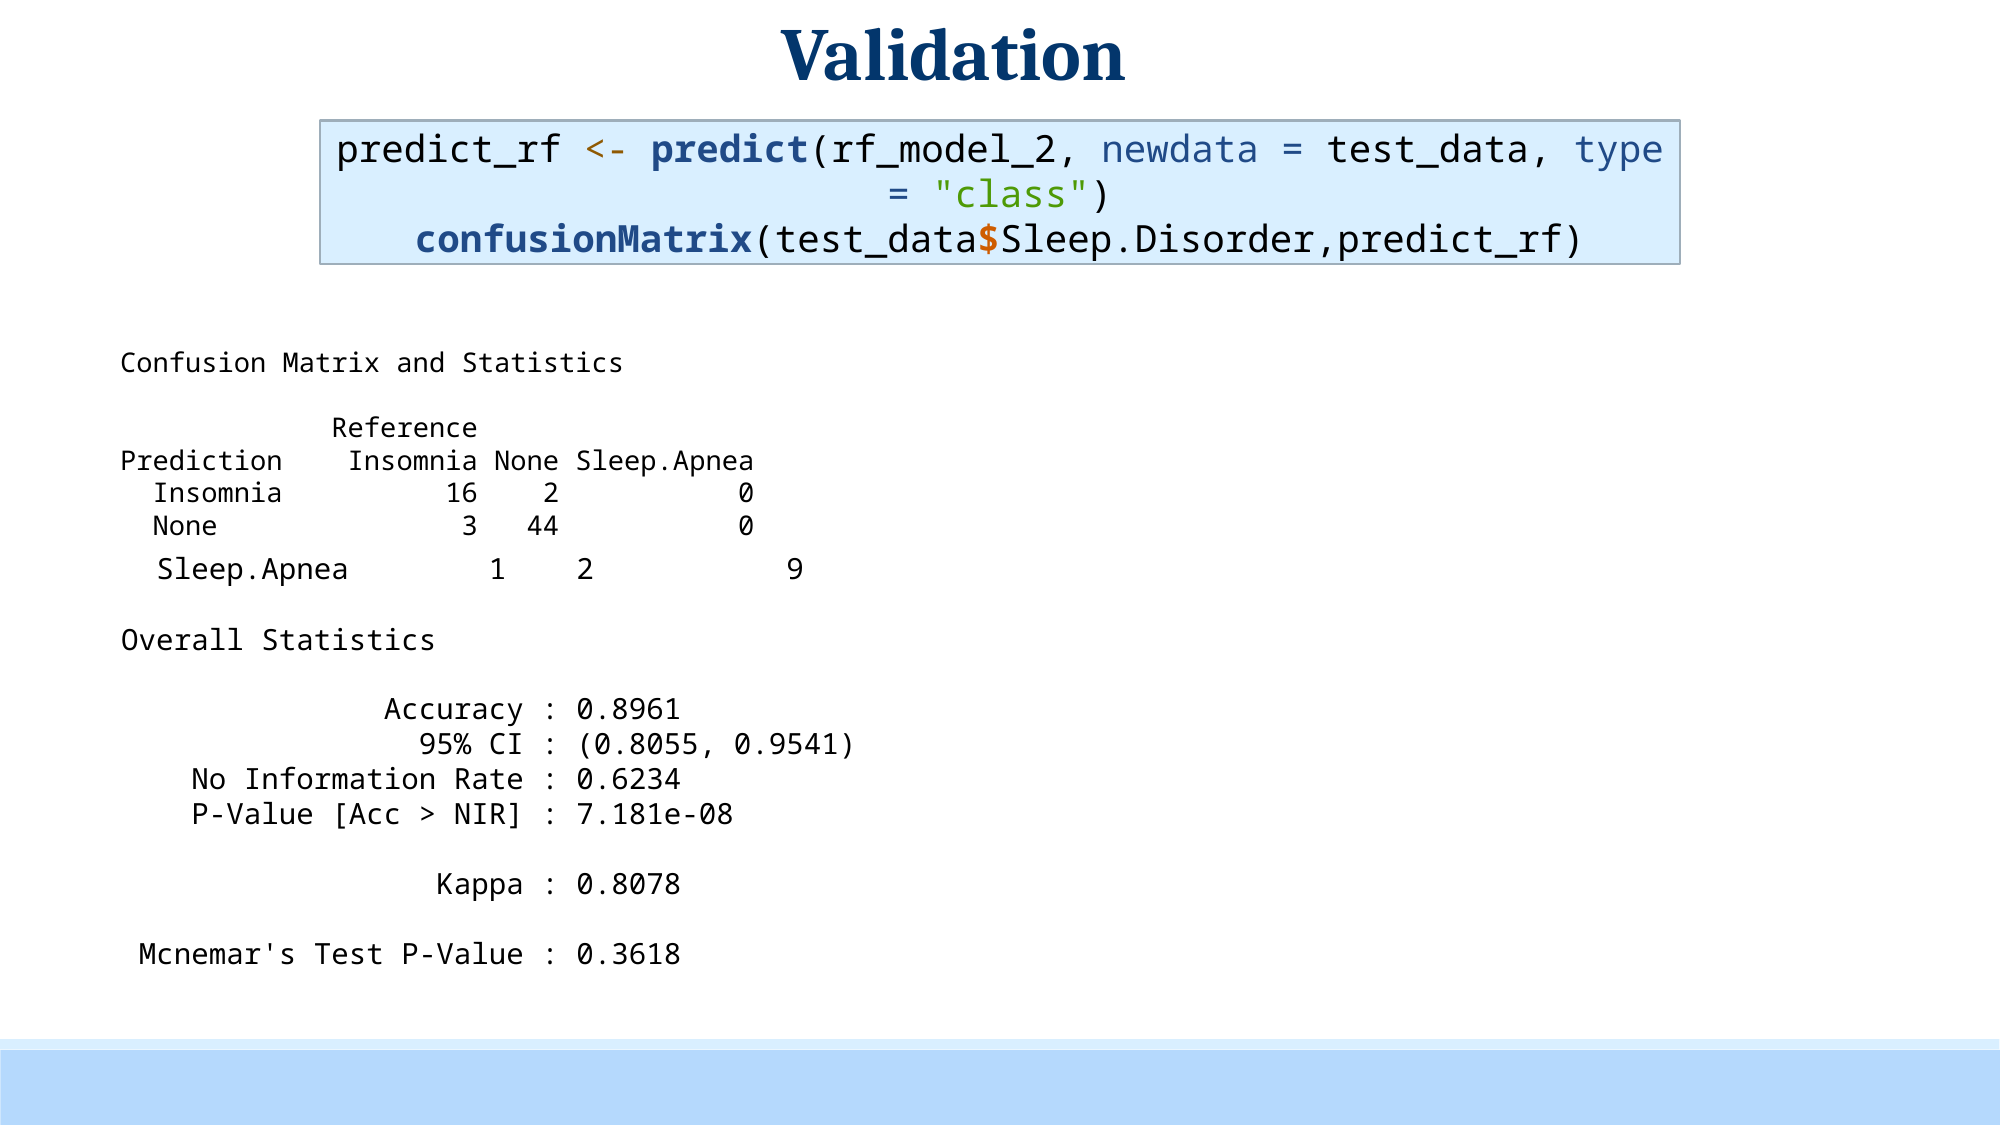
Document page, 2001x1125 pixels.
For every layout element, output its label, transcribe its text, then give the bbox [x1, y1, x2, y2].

text_box Validation [128, 11, 1779, 193]
text_box Sleep.Apnea 1 2 9 [88, 542, 1089, 613]
text_box Overall Statistics Accuracy : 0.8961 95% CI : (0.8055, 0.9541) No Information Rate : 0.6234 P-Value [Acc > NIR] : 7.181e-08 Kappa : 0.8078 Mcnemar's Test P-Value : 0.3618 [88, 613, 1089, 1048]
text_box Confusion Matrix and Statistics Reference Prediction Insomnia None Sleep.Apnea Insomnia 16 2 0 None 3 44 0 [88, 338, 1089, 542]
text_box predict_rf <- predict(rf_model_2, newdata = test_data, type = "class") confusionMatrix(test_data$Sleep.Disorder,predict_rf) [320, 120, 1680, 264]
